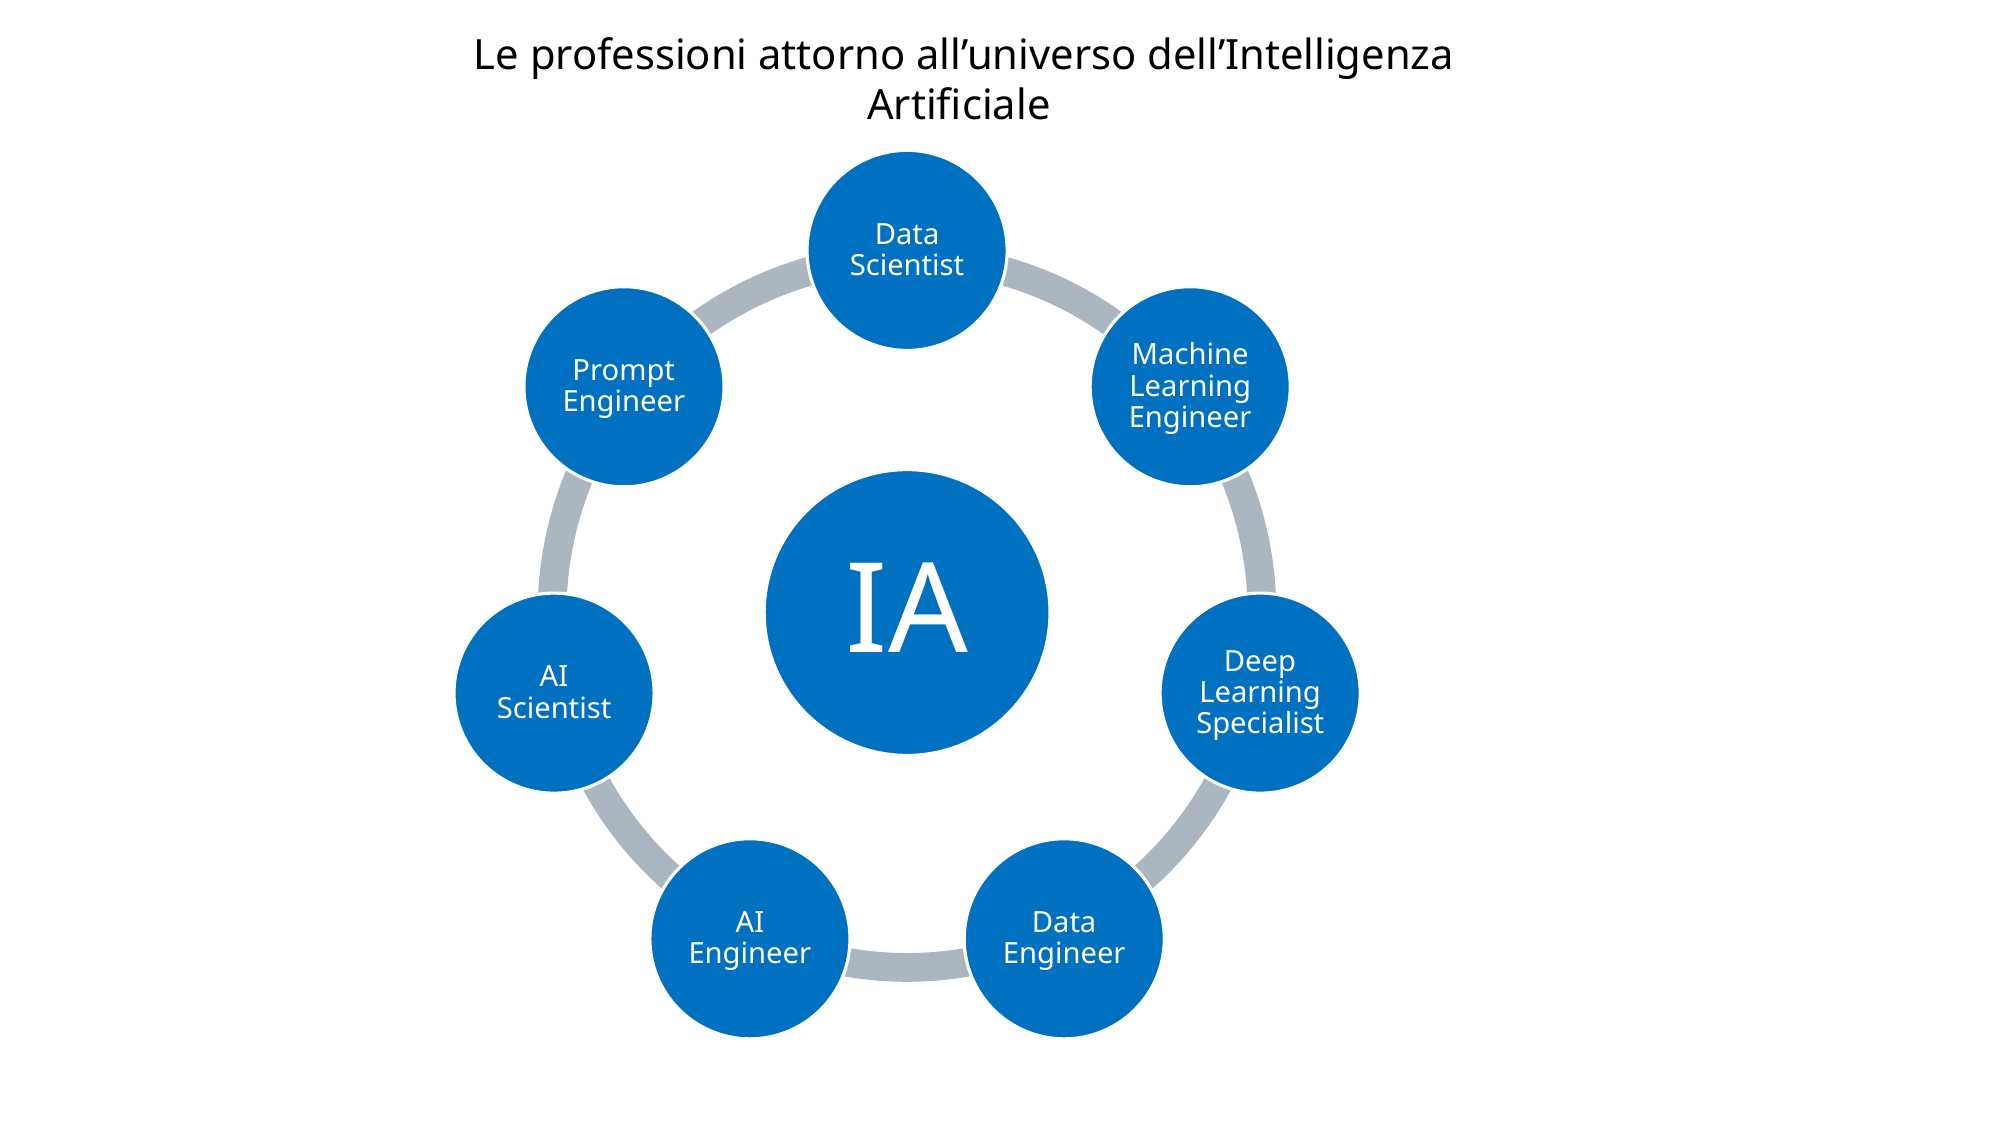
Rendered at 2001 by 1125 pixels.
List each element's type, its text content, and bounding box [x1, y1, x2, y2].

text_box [239, 149, 1575, 1040]
text_box Le professioni attorno all’universo dell’Intelligenza Artificiale [371, 20, 1558, 135]
